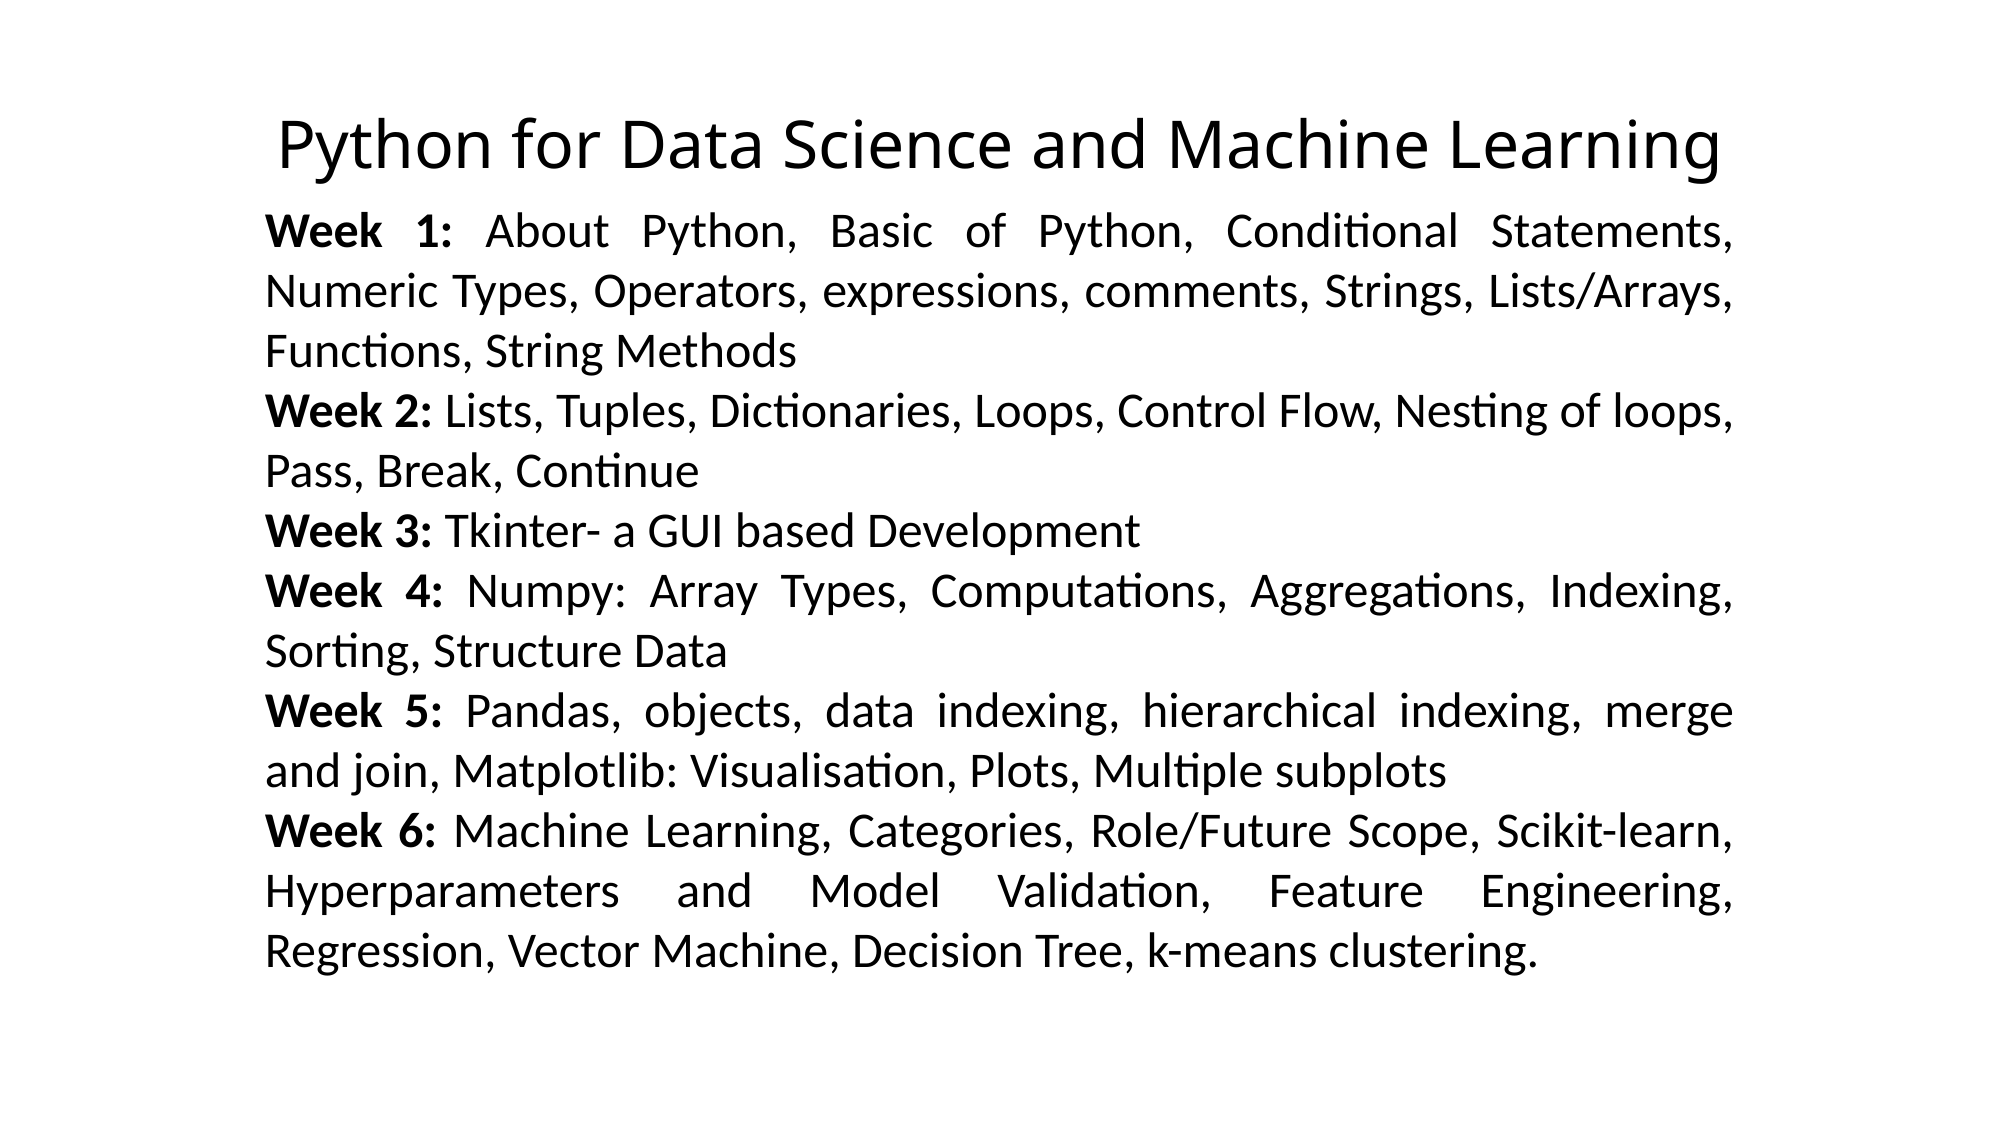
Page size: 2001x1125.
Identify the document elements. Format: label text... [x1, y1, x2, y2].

subtitle Week 1: About Python, Basic of Python, Conditional Statements, Numeric Types, Operators, expressions, comments, Strings, Lists/Arrays, Functions, String Methods Week 2: Lists, Tuples, Dictionaries, Loops, Control Flow, Nesting of loops, Pass, Break, Continue Week 3: Tkinter- a GUI based Development Week 4: Numpy: Array Types, Computations, Aggregations, Indexing, Sorting, Structure Data Week 5: Pandas, objects, data indexing, hierarchical indexing, merge and join, Matplotlib: Visualisation, Plots, Multiple subplots Week 6: Machine Learning, Categories, Role/Future Scope, Scikit-learn, Hyperparameters and Model Validation, Feature Engineering, Regression, Vector Machine, Decision Tree, k-means clustering. [249, 190, 1750, 1050]
title Python for Data Science and Machine Learning [249, 49, 1750, 190]
